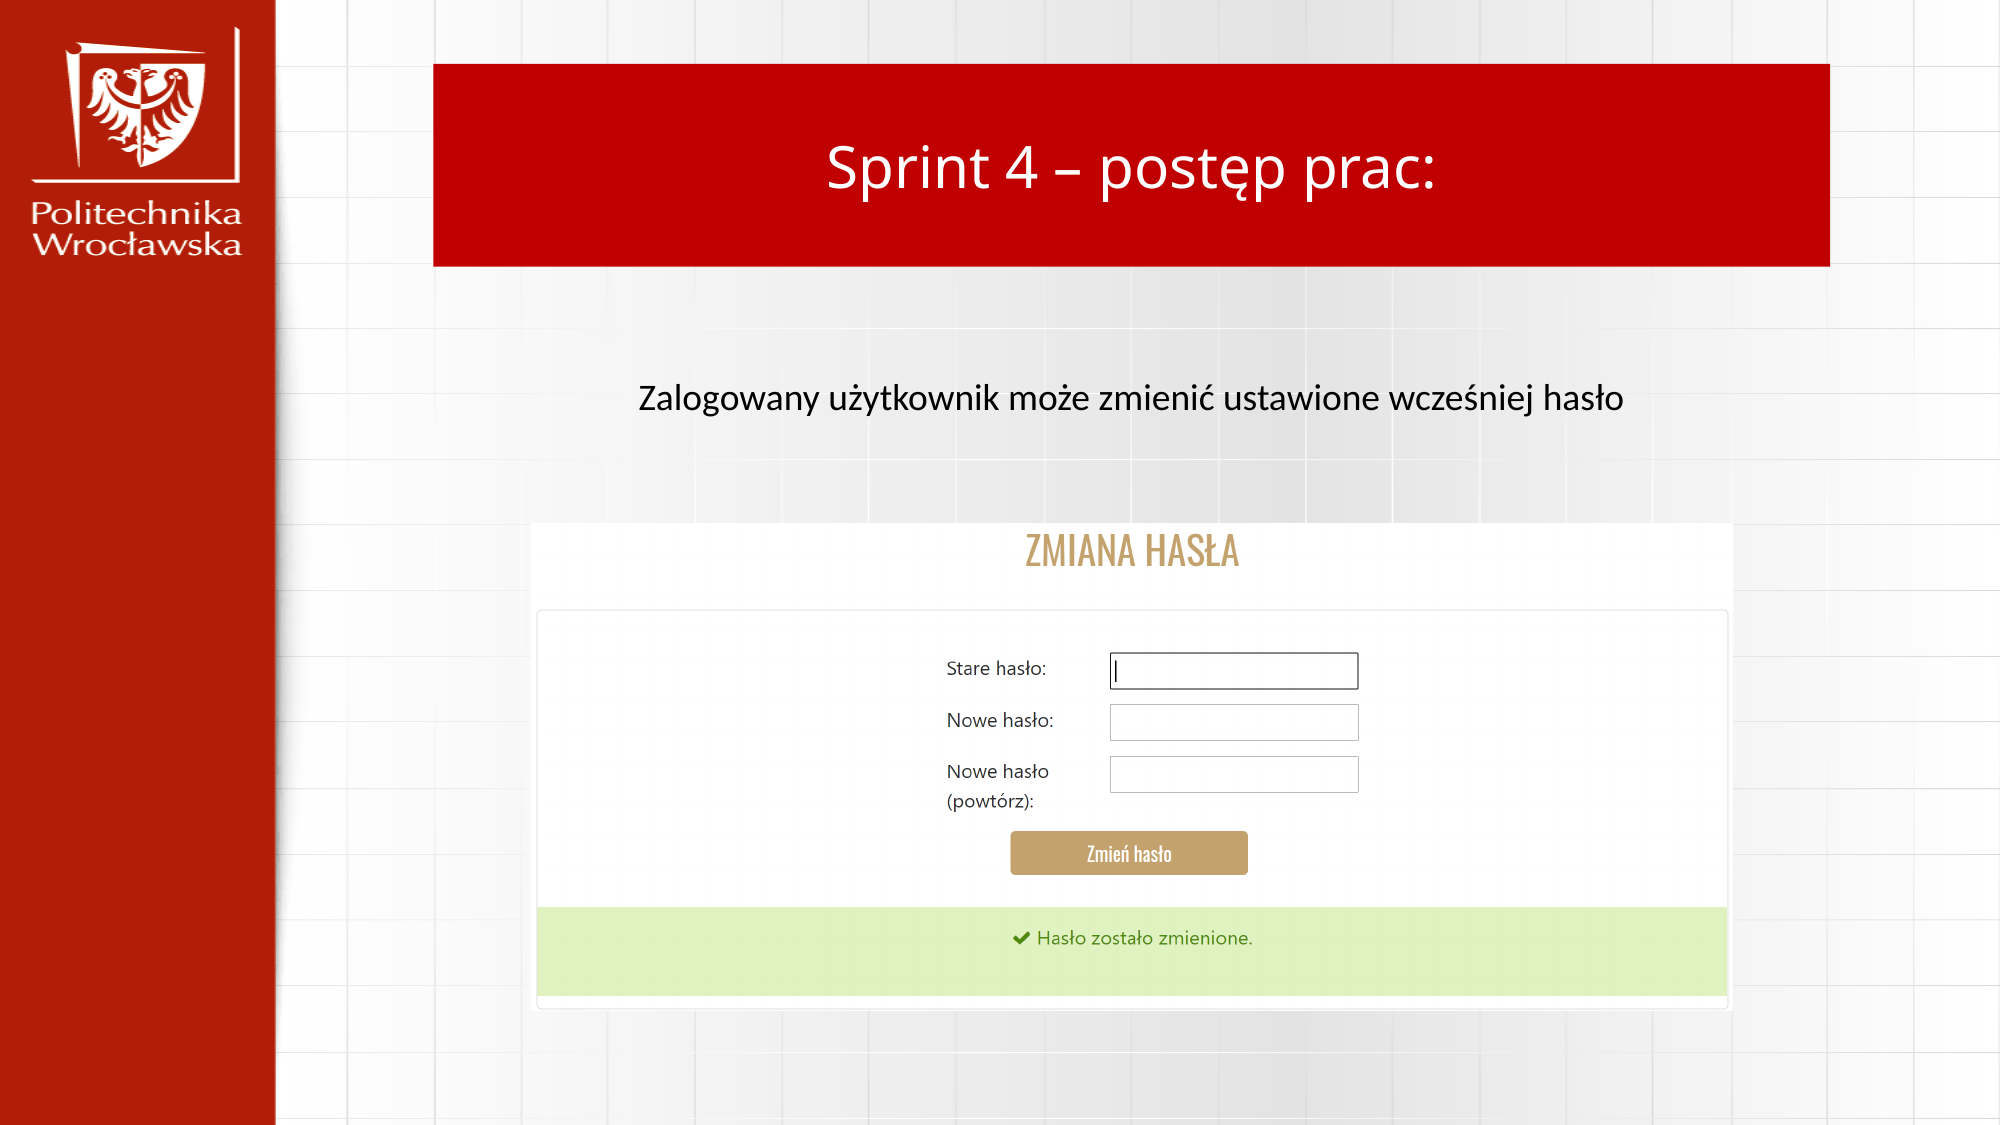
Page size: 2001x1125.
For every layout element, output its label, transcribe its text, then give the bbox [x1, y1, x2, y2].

list Sprint 4 – postęp prac: [433, 63, 1831, 267]
picture [0, 0, 2000, 1125]
text_box Zalogowany użytkownik może zmienić ustawione wcześniej hasło [433, 365, 1831, 425]
